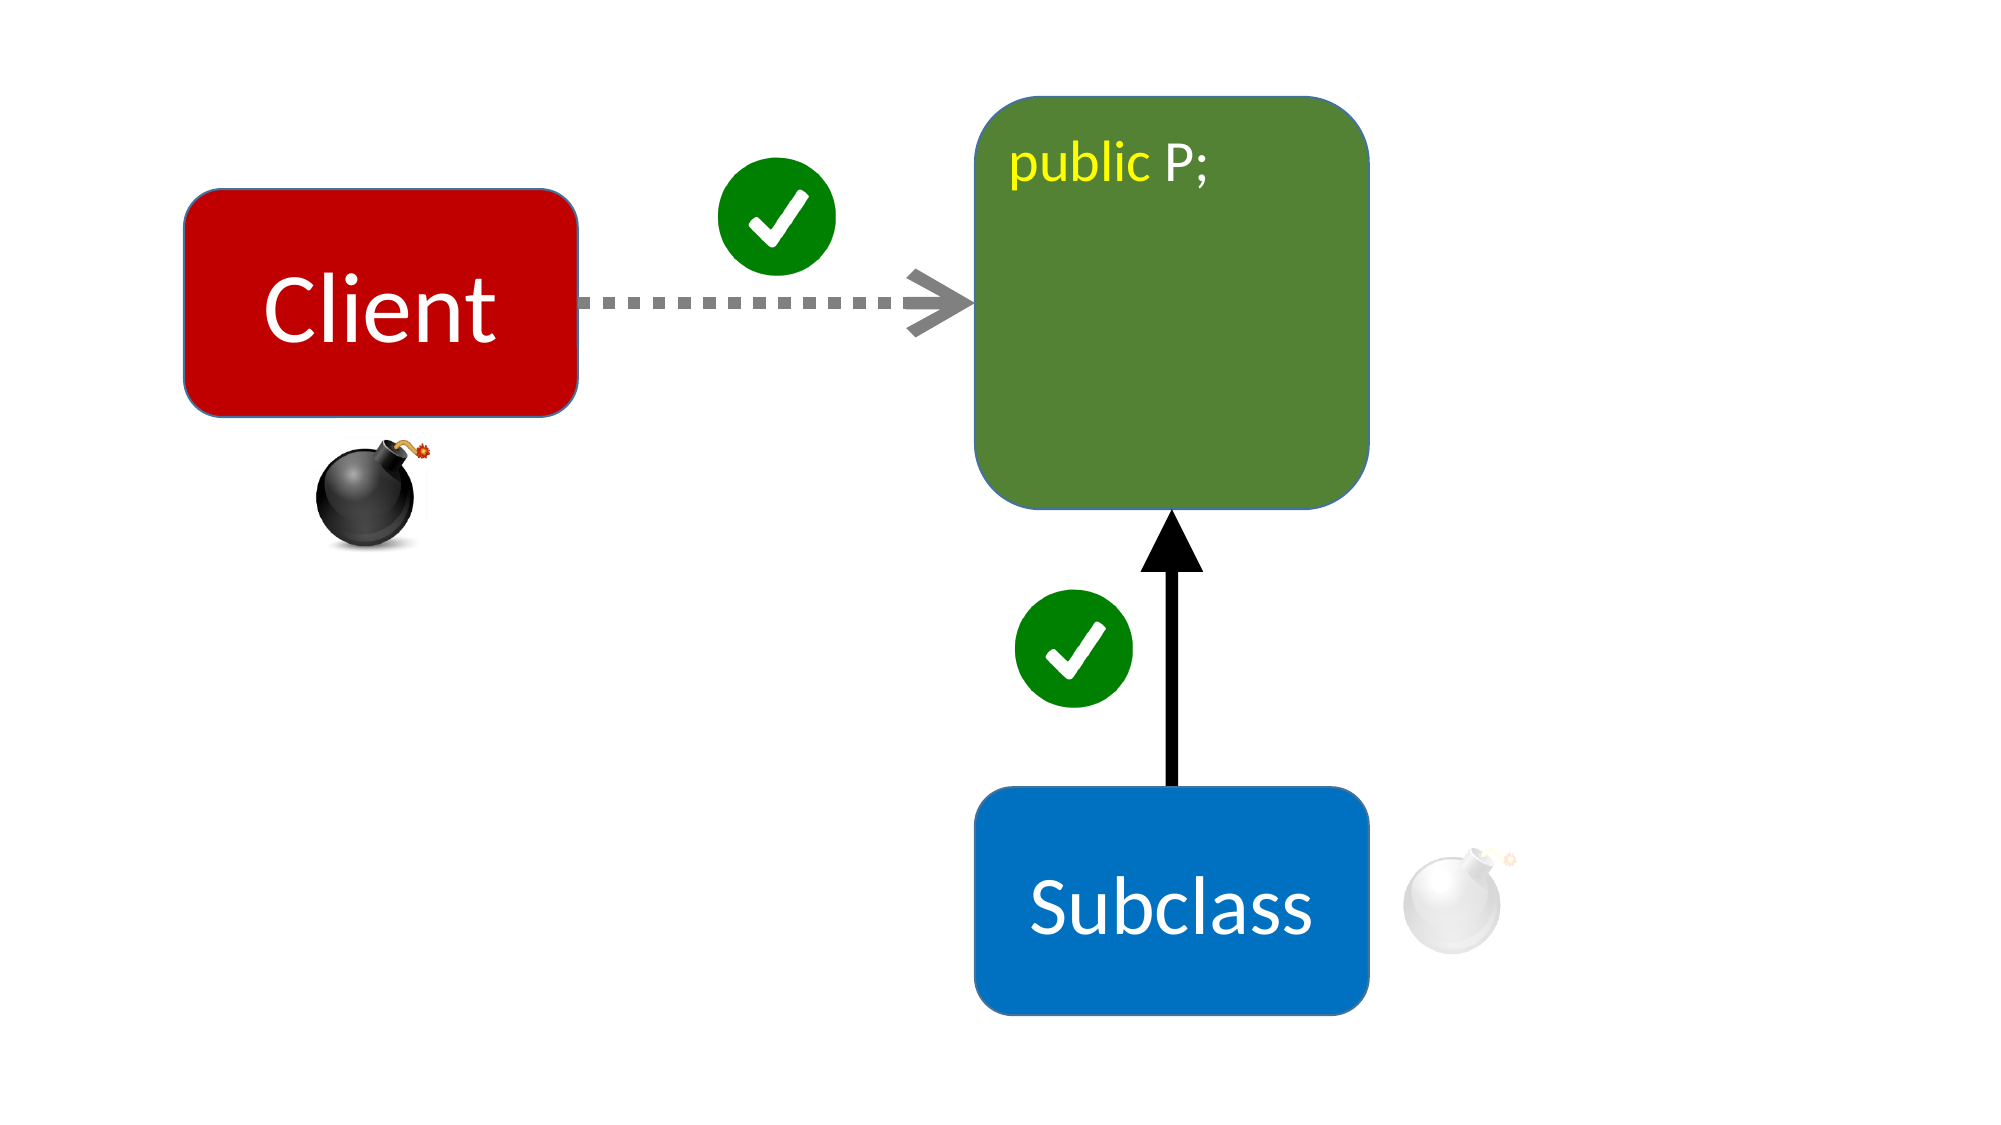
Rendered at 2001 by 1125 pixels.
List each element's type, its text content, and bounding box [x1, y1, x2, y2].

text_box Subclass [973, 786, 1370, 1017]
picture [311, 434, 430, 553]
text_box Client [182, 188, 579, 419]
picture [1014, 589, 1133, 708]
picture [717, 157, 836, 276]
text_box public P; [973, 95, 1370, 511]
picture [1397, 842, 1517, 961]
